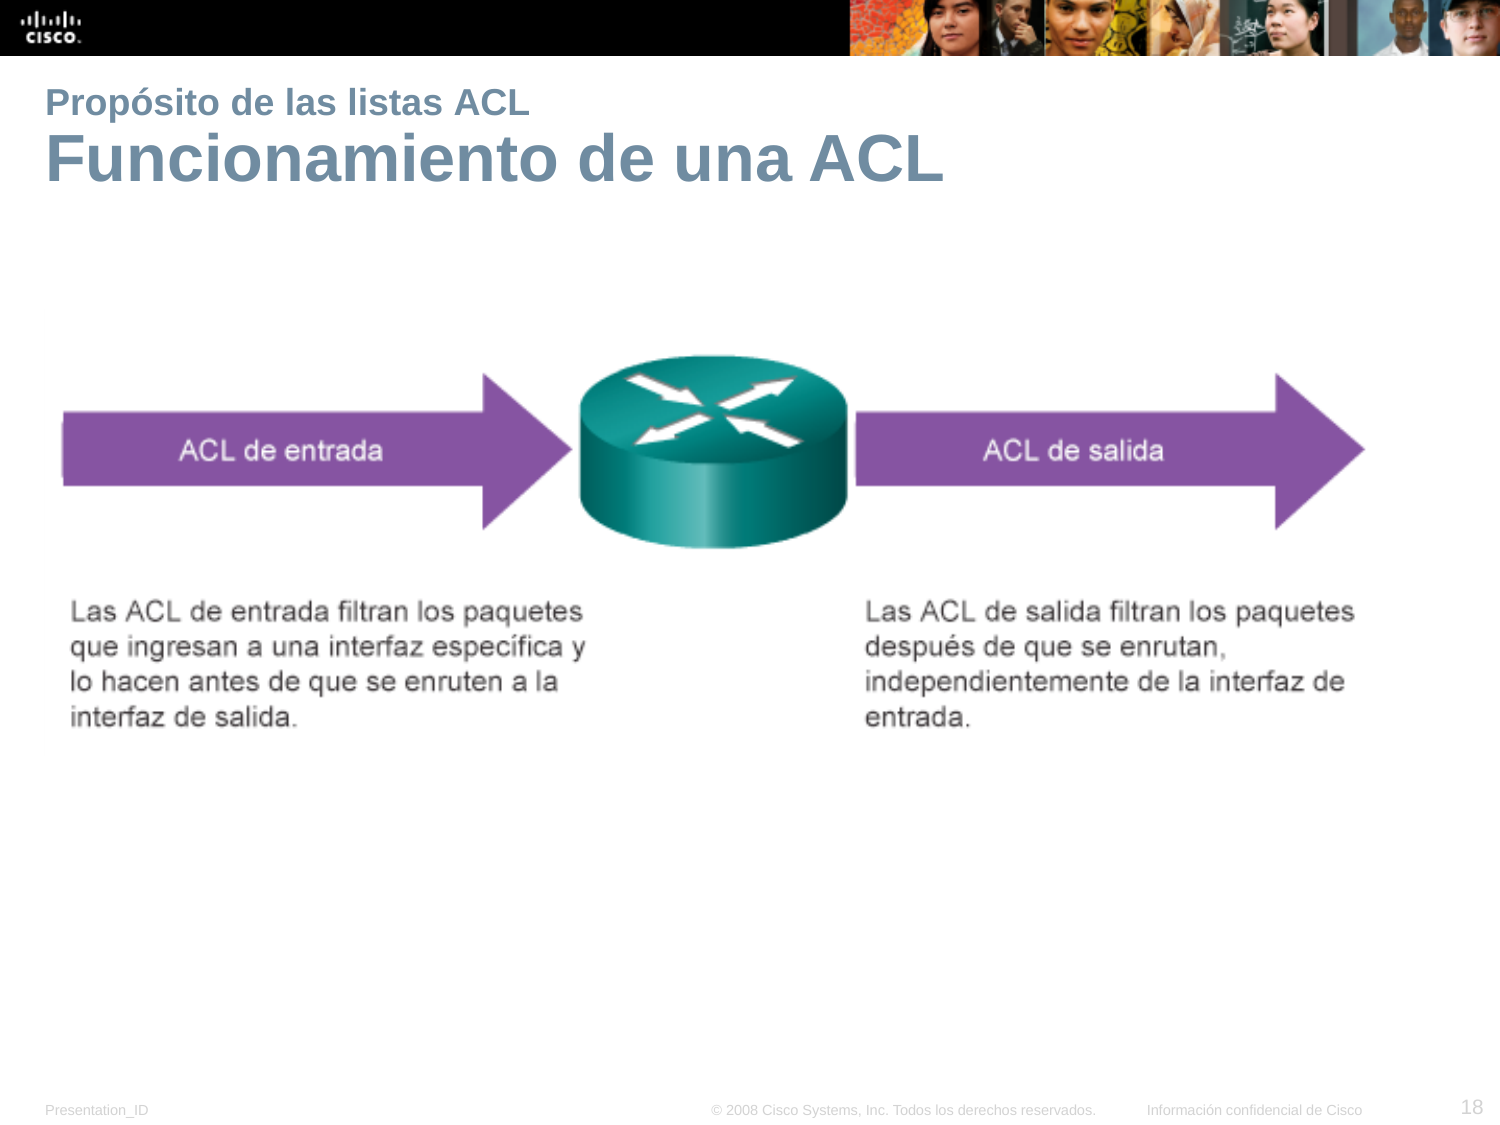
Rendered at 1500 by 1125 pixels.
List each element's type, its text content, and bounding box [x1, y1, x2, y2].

picture [0, 0, 1500, 56]
picture [43, 309, 1403, 756]
title Propósito de las listas ACL Funcionamiento de una ACL [31, 64, 1471, 203]
